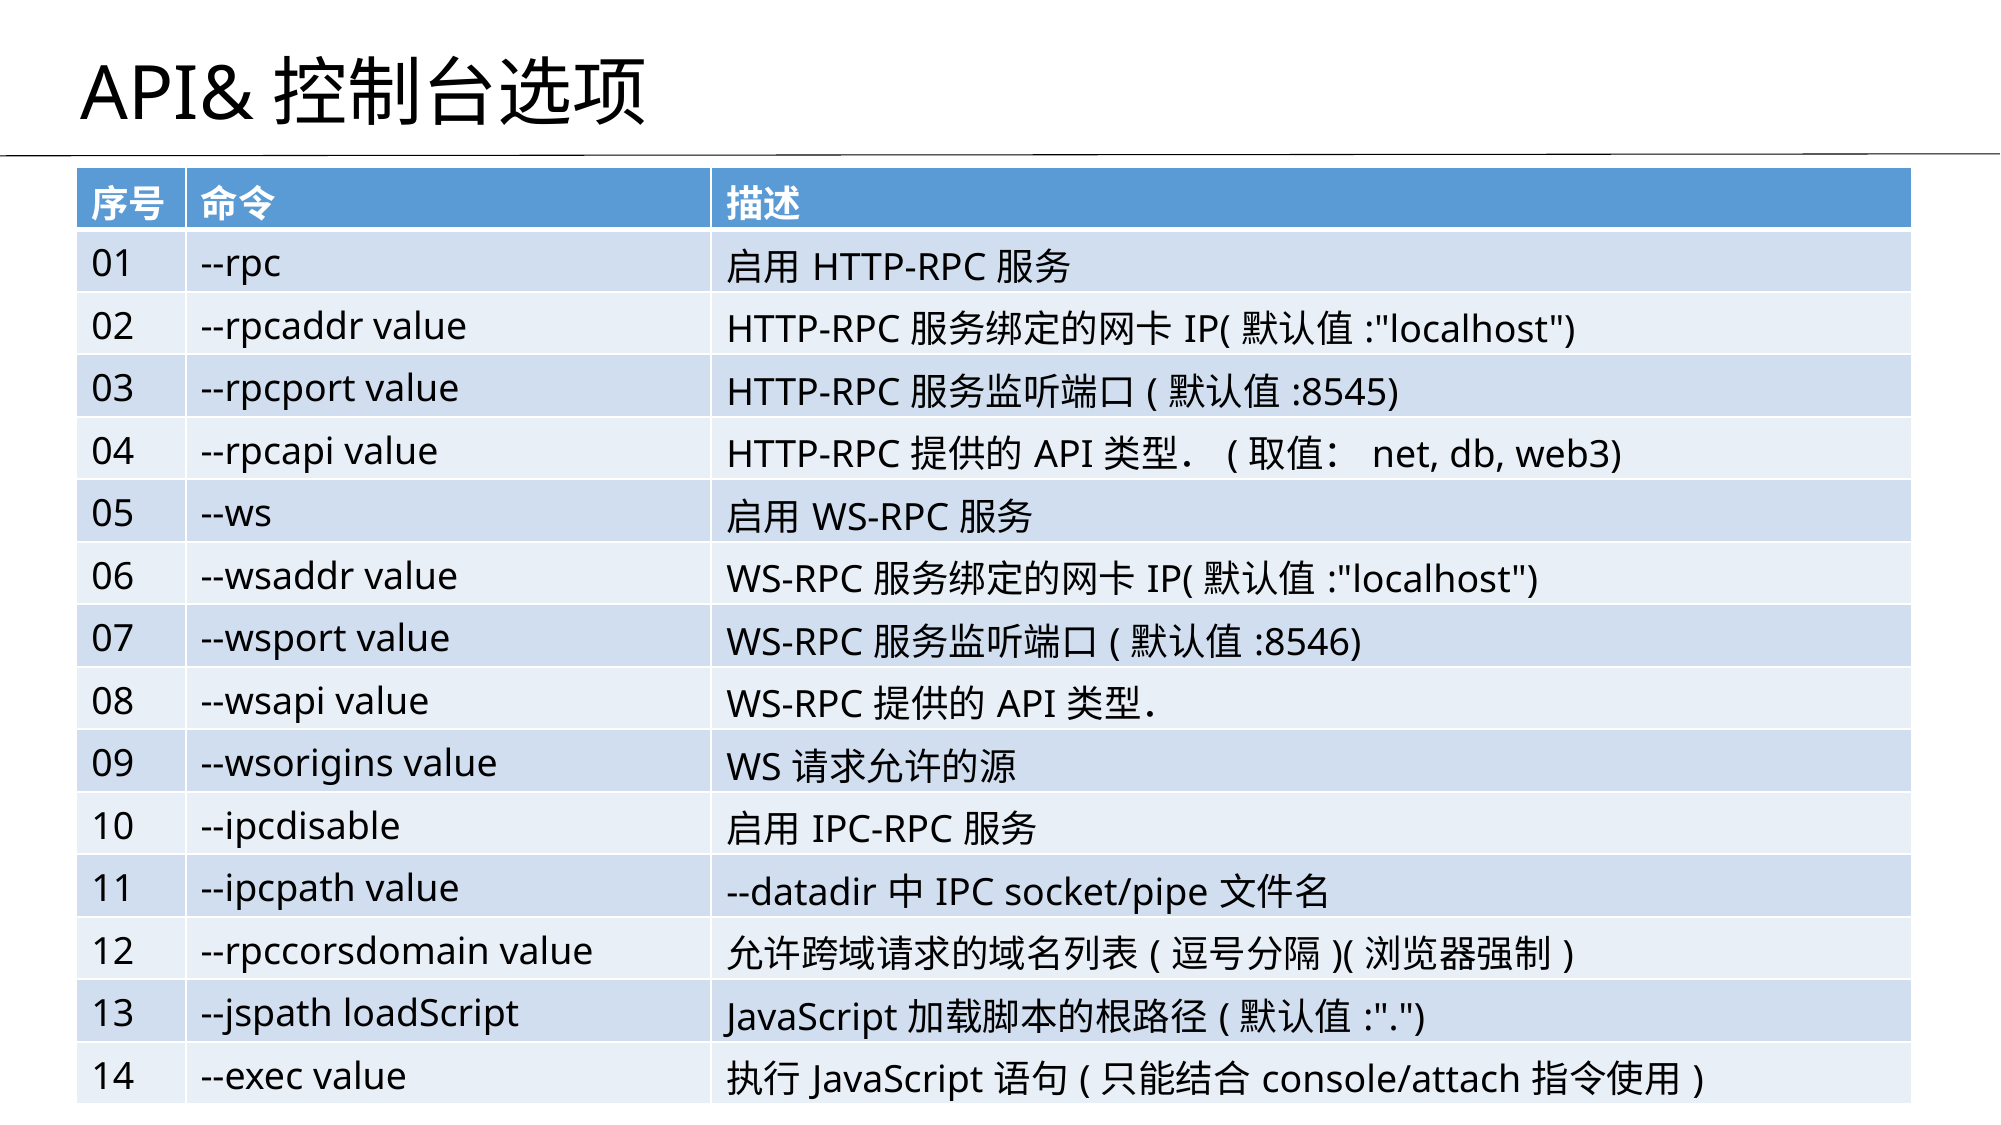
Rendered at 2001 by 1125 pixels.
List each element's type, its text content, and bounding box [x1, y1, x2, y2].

table_cell --ipcpath value [187, 855, 710, 916]
table_cell --rpccorsdomain value [187, 918, 710, 978]
table_cell 09 [77, 730, 185, 791]
table_cell 10 [77, 793, 185, 853]
table_cell 02 [77, 293, 185, 353]
table_cell 13 [77, 980, 185, 1041]
table_cell 执行JavaScript语句(只能结合console/attach指令使用) [712, 1043, 1911, 1103]
table_cell HTTP-RPC服务绑定的网卡IP(默认值:"localhost") [712, 293, 1911, 353]
table_cell --exec value [187, 1043, 710, 1103]
table_cell --wsaddr value [187, 543, 710, 603]
table_cell WS请求允许的源 [712, 730, 1911, 791]
table_cell --ws [187, 480, 710, 541]
table_header 序号 [77, 168, 185, 227]
table_cell HTTP-RPC服务监听端口(默认值:8545) [712, 355, 1911, 416]
table_cell 04 [77, 418, 185, 478]
table_cell --rpc [187, 232, 710, 291]
table_cell 06 [77, 543, 185, 603]
table_cell --ipcdisable [187, 793, 710, 853]
table_cell WS-RPC服务绑定的网卡IP(默认值:"localhost") [712, 543, 1911, 603]
table_cell 01 [77, 232, 185, 291]
table_cell 14 [77, 1043, 185, 1103]
table_header 描述 [712, 168, 1911, 227]
table_cell WS-RPC提供的API类型． [712, 668, 1911, 728]
table_cell --wsapi value [187, 668, 710, 728]
table_cell 11 [77, 855, 185, 916]
table_cell 03 [77, 355, 185, 416]
table_cell 07 [77, 605, 185, 666]
table_header 命令 [187, 168, 710, 227]
text_box API&控制台选项 [65, 37, 982, 143]
table_cell --rpcaddr value [187, 293, 710, 353]
table_cell 启用IPC-RPC服务 [712, 793, 1911, 853]
table_cell --wsorigins value [187, 730, 710, 791]
table_cell WS-RPC服务监听端口(默认值:8546) [712, 605, 1911, 666]
table_cell 允许跨域请求的域名列表(逗号分隔)(浏览器强制) [712, 918, 1911, 978]
table_cell JavaScript加载脚本的根路径(默认值:".") [712, 980, 1911, 1041]
table_cell 启用WS-RPC服务 [712, 480, 1911, 541]
table_cell --rpcport value [187, 355, 710, 416]
table_cell --wsport value [187, 605, 710, 666]
table_cell --datadir中IPC socket/pipe文件名 [712, 855, 1911, 916]
table_cell HTTP-RPC提供的API类型．(取值：net, db, web3) [712, 418, 1911, 478]
table_cell 08 [77, 668, 185, 728]
table_cell --jspath loadScript [187, 980, 710, 1041]
table_cell 启用HTTP-RPC服务 [712, 232, 1911, 291]
table_cell 05 [77, 480, 185, 541]
table_cell --rpcapi value [187, 418, 710, 478]
table_cell 12 [77, 918, 185, 978]
